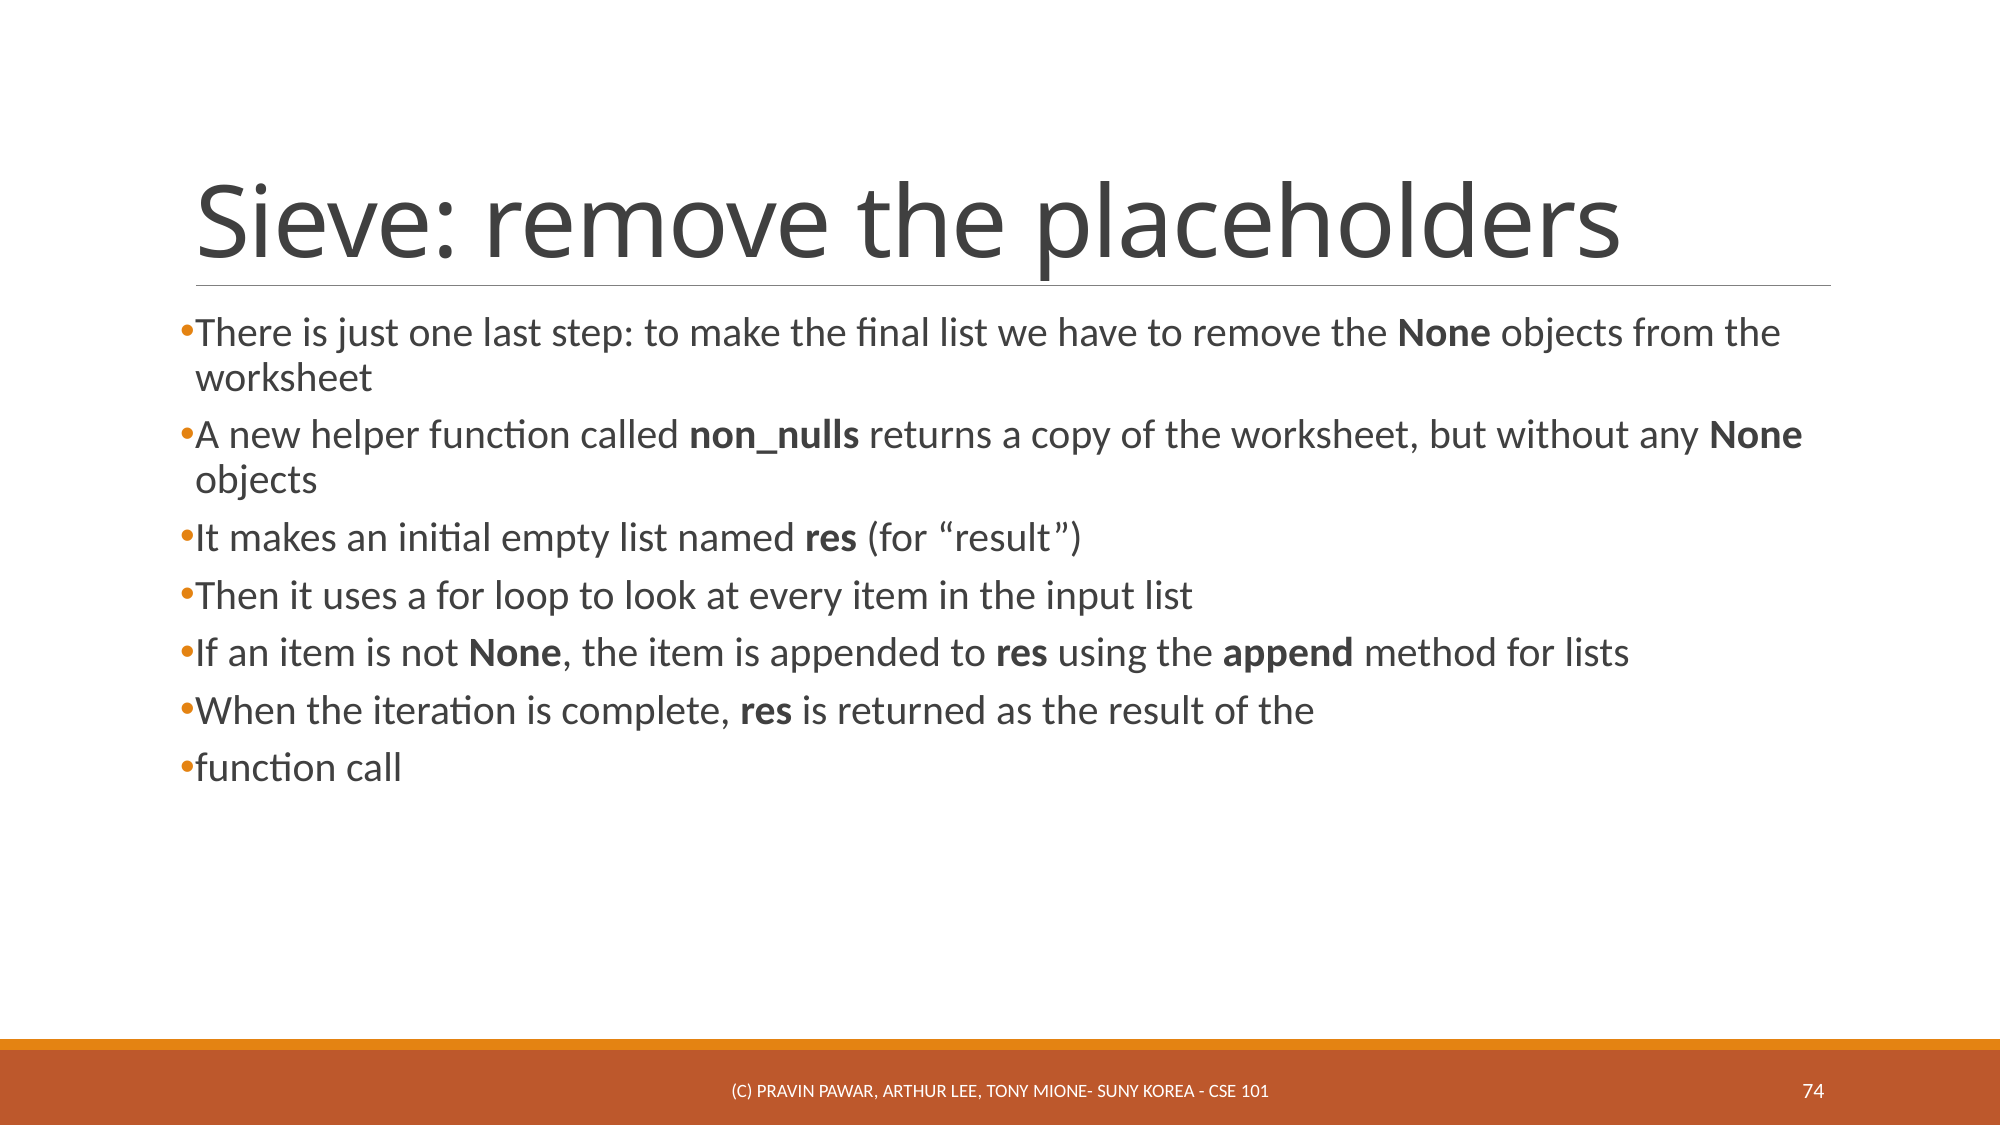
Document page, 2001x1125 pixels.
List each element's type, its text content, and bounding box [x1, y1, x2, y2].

list There is just one last step: to make the final list we have to remove the None objects from the worksheet A new helper function called non_nulls returns a copy of the worksheet, but without any None objects It makes an initial empty list named res (for “result”) Then it uses a for loop to look at every item in the input list If an item is not None, the item is appended to res using the append method for lists When the iteration is complete, res is returned as the result of the function call [180, 302, 1830, 963]
slide_number 74 [1624, 1059, 1840, 1120]
title Sieve: remove the placeholders [180, 47, 1830, 285]
footer (c) Pravin Pawar, Arthur Lee, Tony Mione- SUNY Korea - CSE 101 [604, 1059, 1396, 1120]
